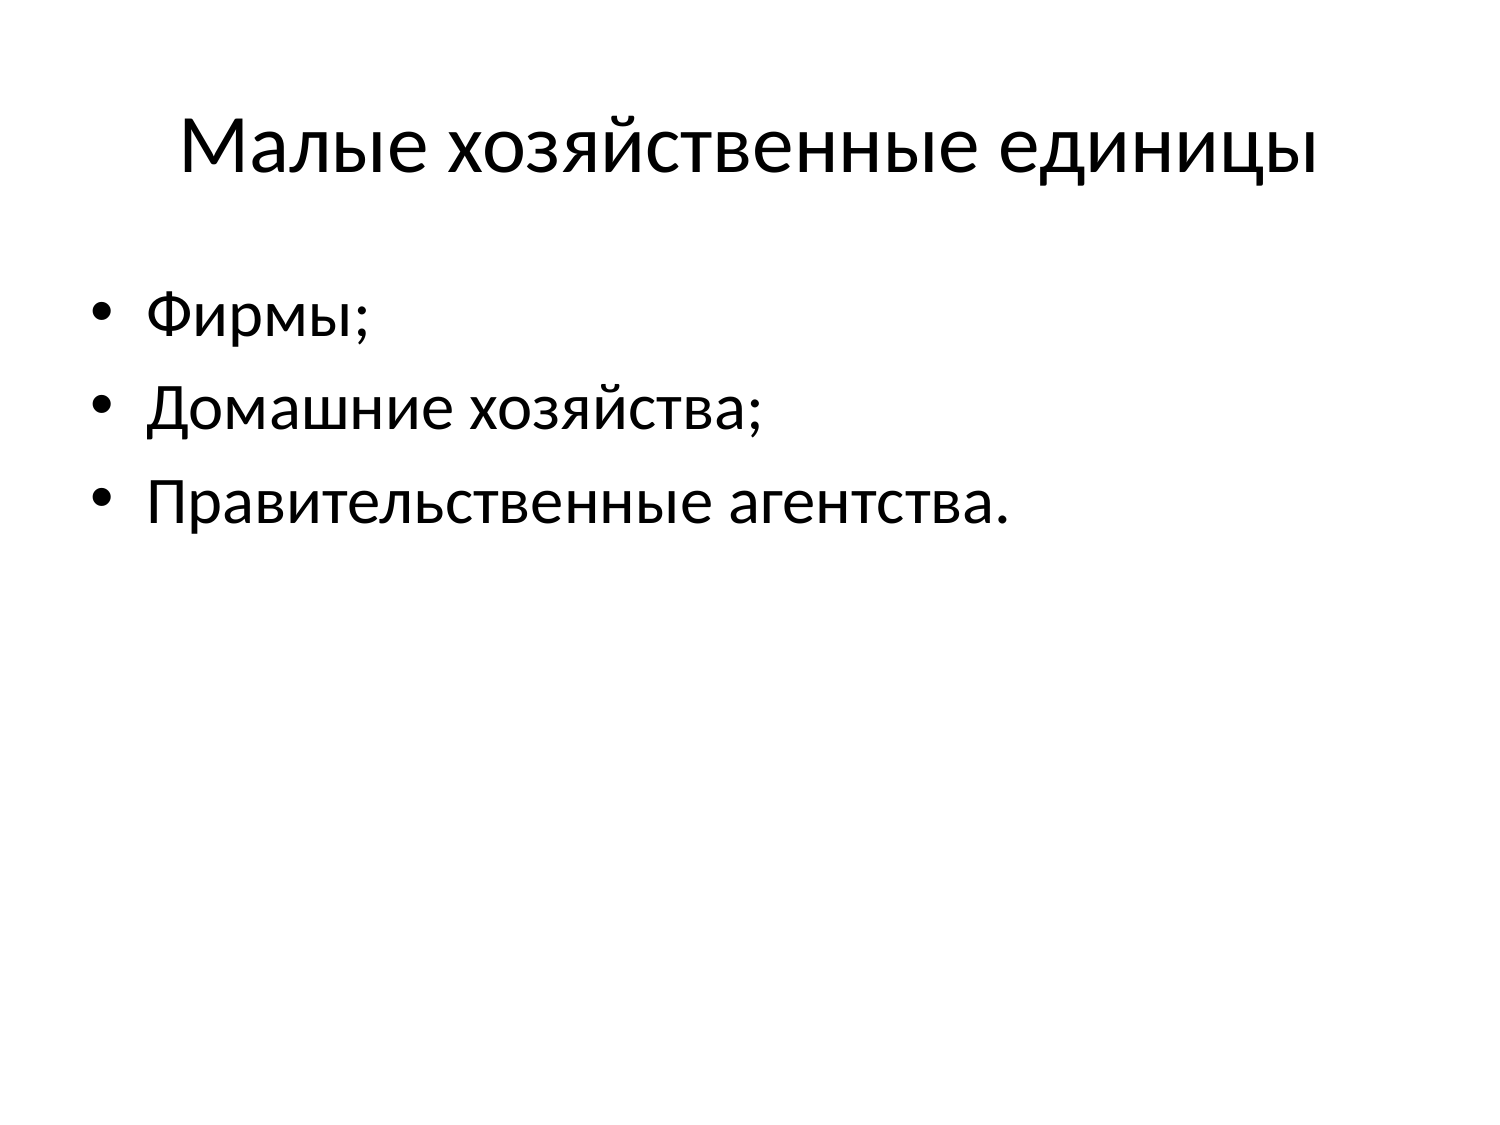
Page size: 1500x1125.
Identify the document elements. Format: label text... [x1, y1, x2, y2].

list Фирмы; Домашние хозяйства; Правительственные агентства. [75, 262, 1425, 1005]
title Малые хозяйственные единицы [75, 45, 1425, 233]
